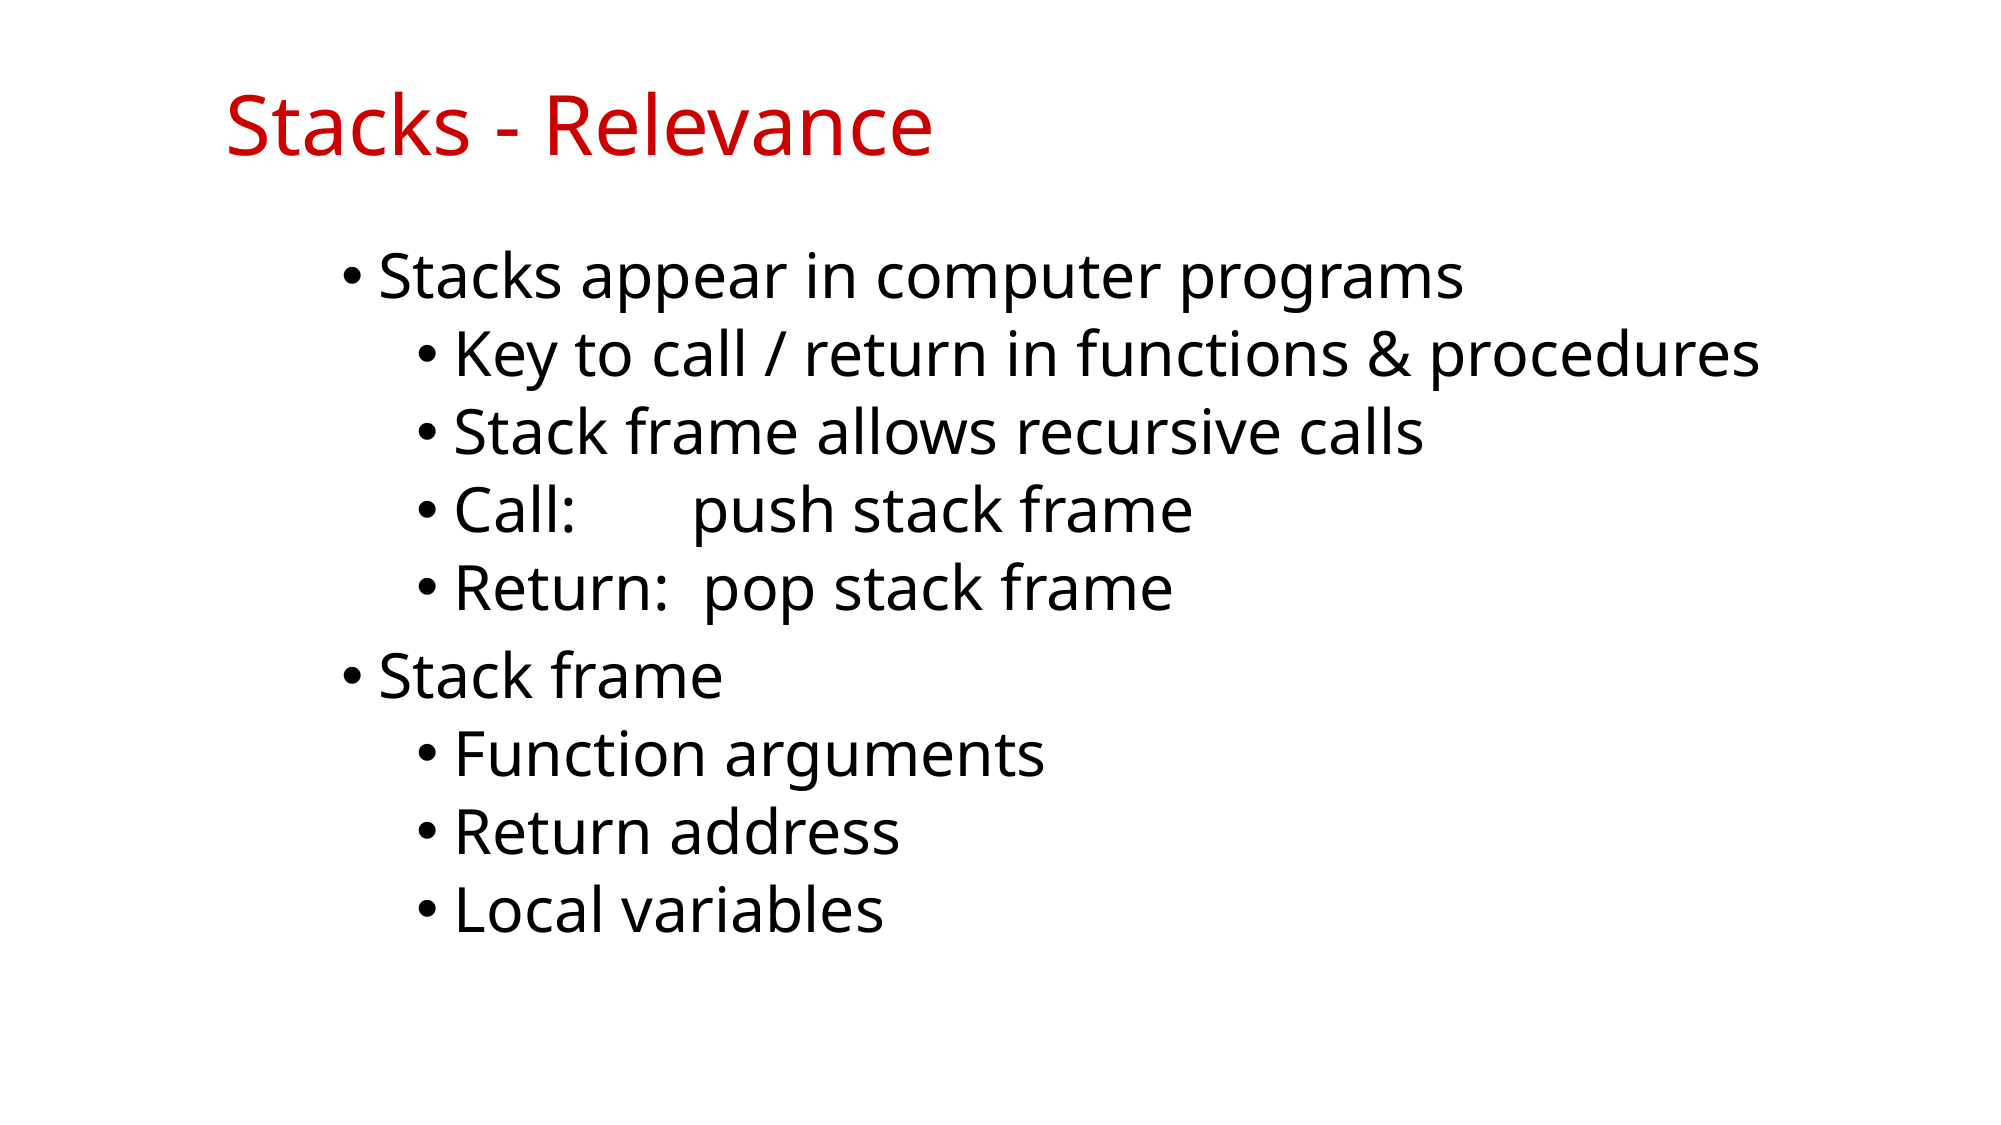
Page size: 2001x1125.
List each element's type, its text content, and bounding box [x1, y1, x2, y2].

title Stacks - Relevance [210, 65, 1486, 191]
list Stacks appear in computer programs Key to call / return in functions & procedures Stack frame allows recursive calls Call: push stack frame Return: pop stack frame Stack frame Function arguments Return address Local variables [326, 237, 1816, 974]
